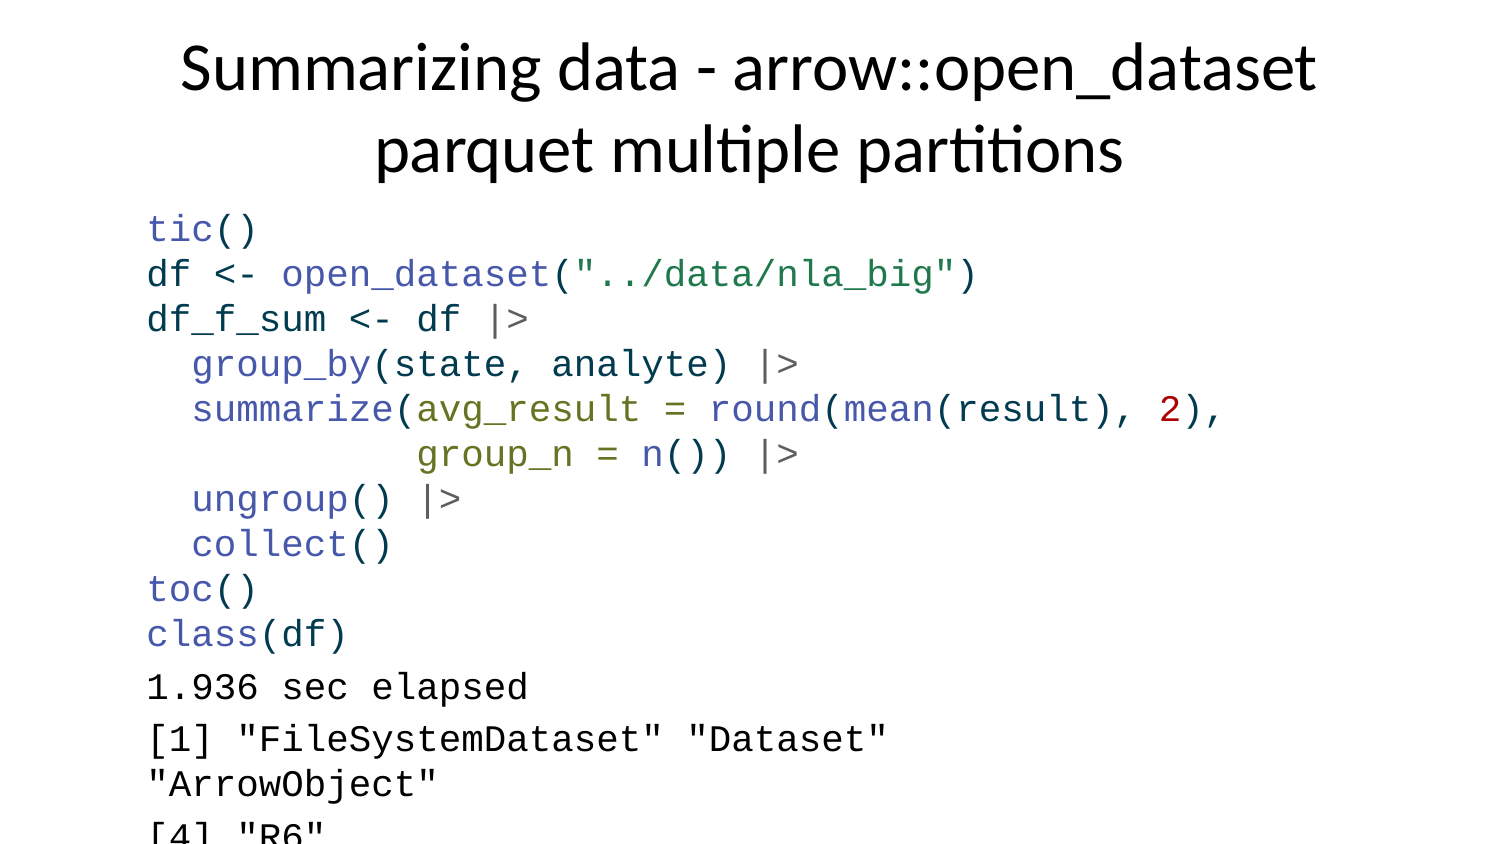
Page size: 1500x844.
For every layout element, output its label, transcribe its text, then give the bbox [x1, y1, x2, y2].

title Summarizing data - arrow::open_dataset parquet multiple partitions [75, 33, 1425, 175]
list tic() df <- open_dataset("../data/nla_big") df_f_sum <- df |> group_by(state, analyte) |> summarize(avg_result = round(mean(result), 2), group_n = n()) |> ungroup() |> collect() toc() class(df) 1.936 sec elapsed [1] "FileSystemDataset" "Dataset" "ArrowObject" [4] "R6" [75, 196, 1425, 754]
